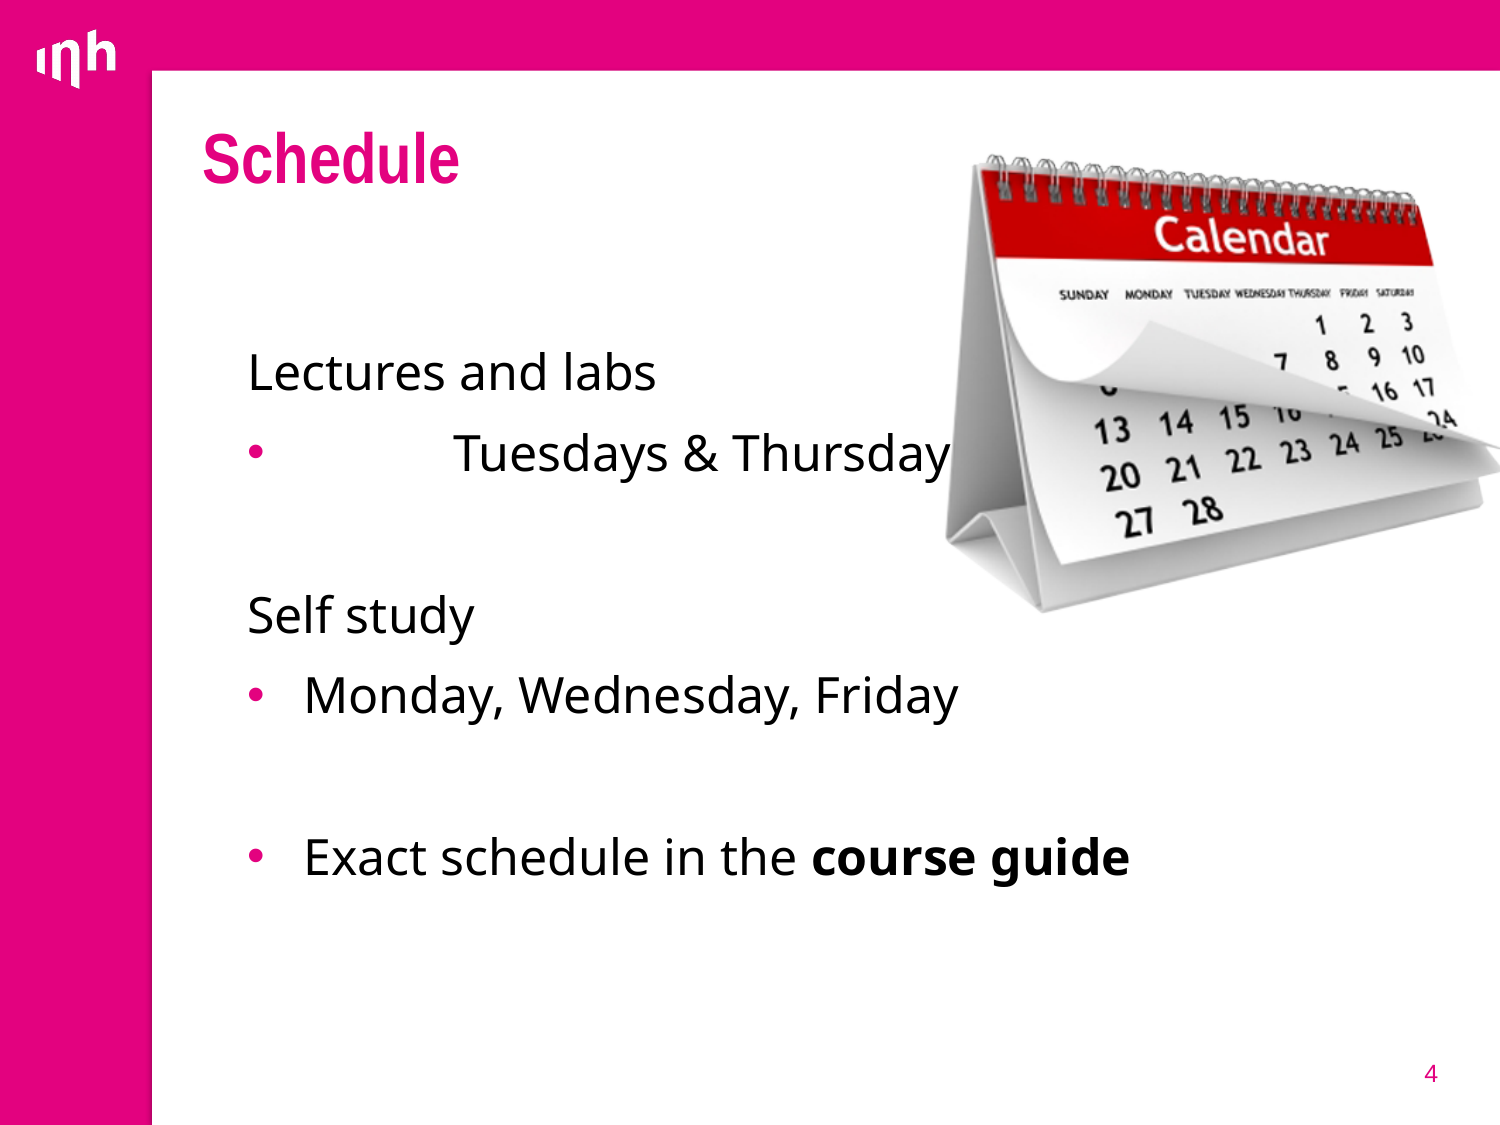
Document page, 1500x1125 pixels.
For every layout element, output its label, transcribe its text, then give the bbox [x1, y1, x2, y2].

title Schedule [187, 104, 1454, 307]
list Lectures and labs Tuesdays & Thursday Self study Monday, Wednesday, Friday Exact schedule in the course guide [231, 332, 1454, 1007]
picture [879, 118, 1500, 648]
slide_number 4 [1103, 1042, 1454, 1103]
picture [29, 12, 123, 106]
